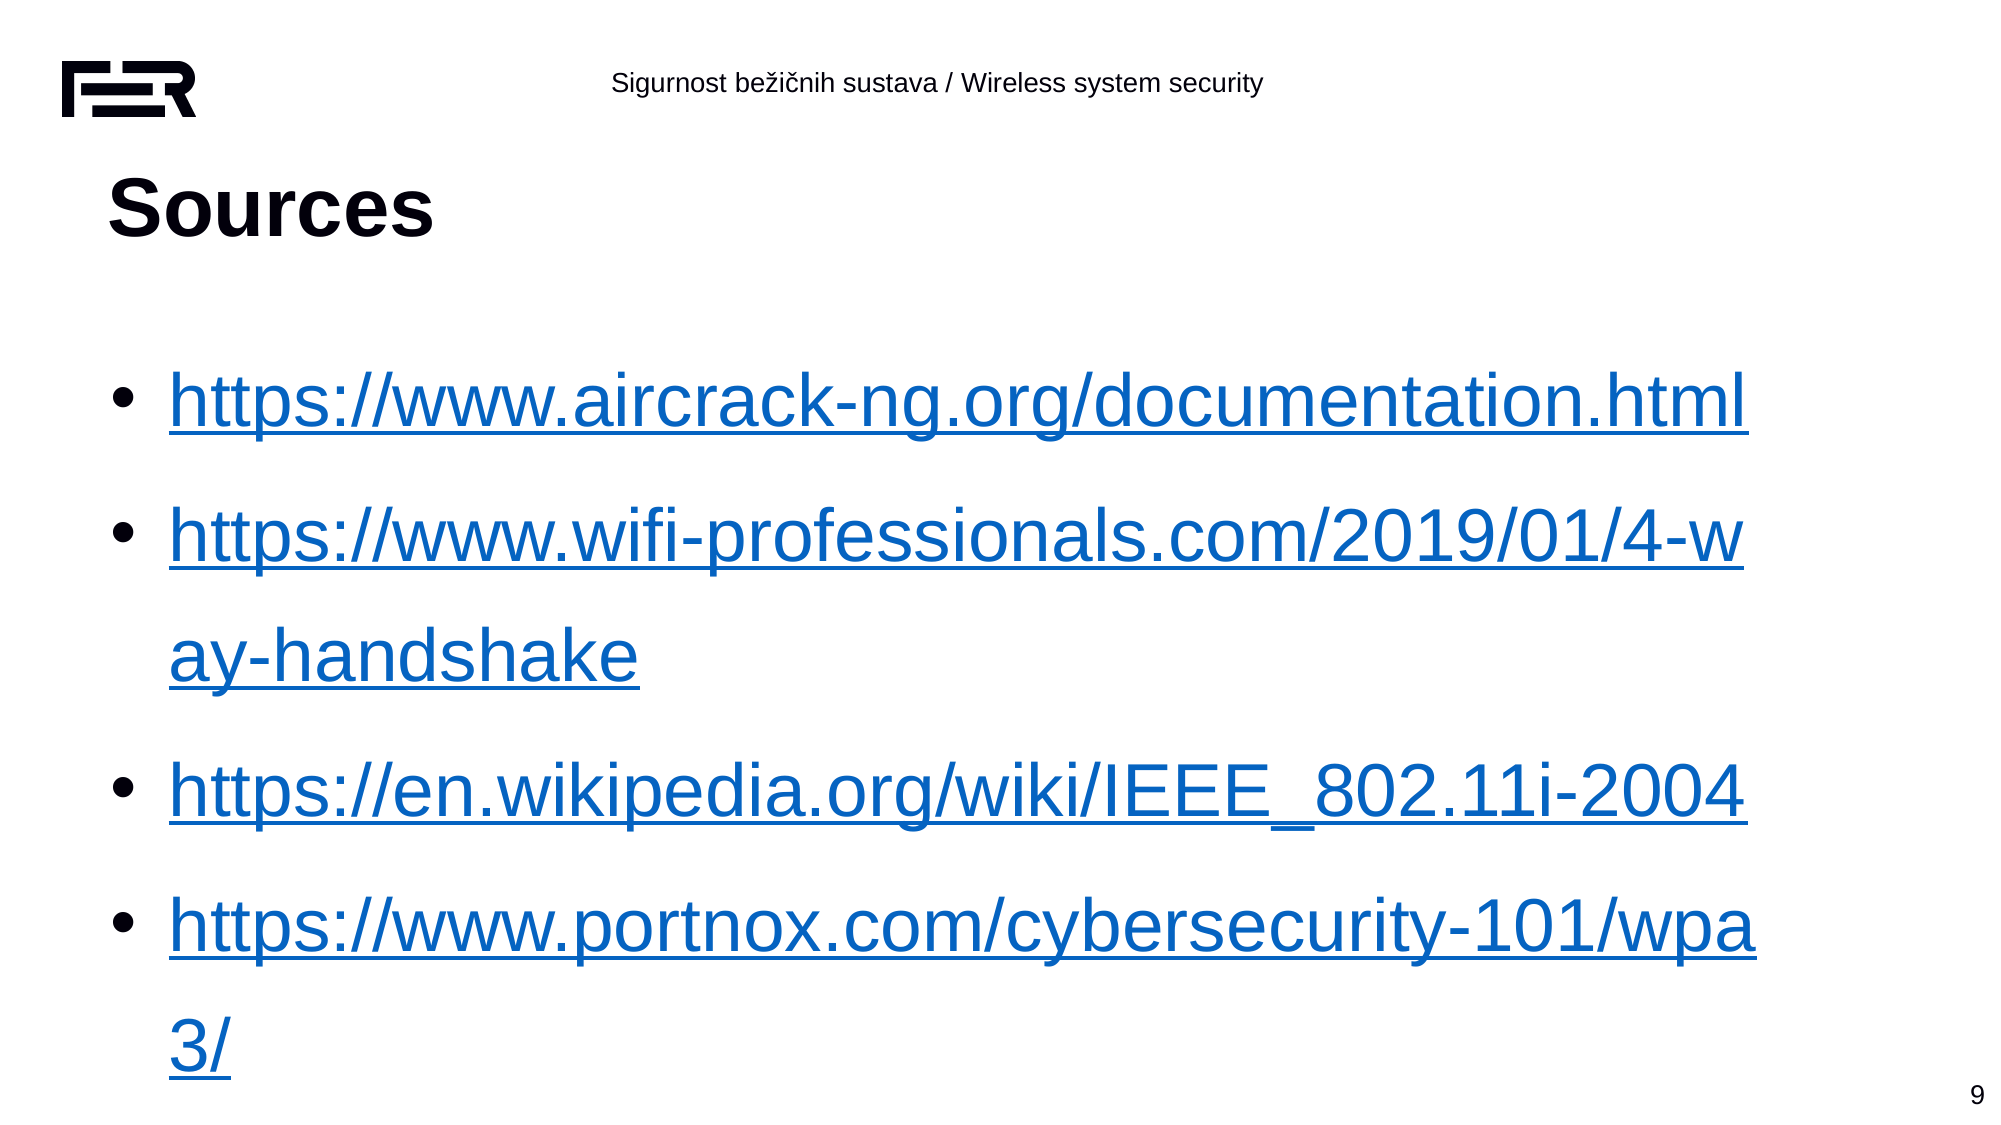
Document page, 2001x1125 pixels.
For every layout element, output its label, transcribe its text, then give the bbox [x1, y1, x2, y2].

list Sources [92, 142, 1799, 261]
list https://www.aircrack-ng.org/documentation.html https://www.wifi-professionals.com/2019/01/4-way-handshake https://en.wikipedia.org/wiki/IEEE_802.11i-2004 https://www.portnox.com/cybersecurity-101/wpa3/ https://www.youtube.com/watch?v=hg_yR1UsBdI [92, 299, 1799, 1125]
slide_number ‹#› [1879, 1038, 2000, 1125]
picture [62, 61, 196, 117]
